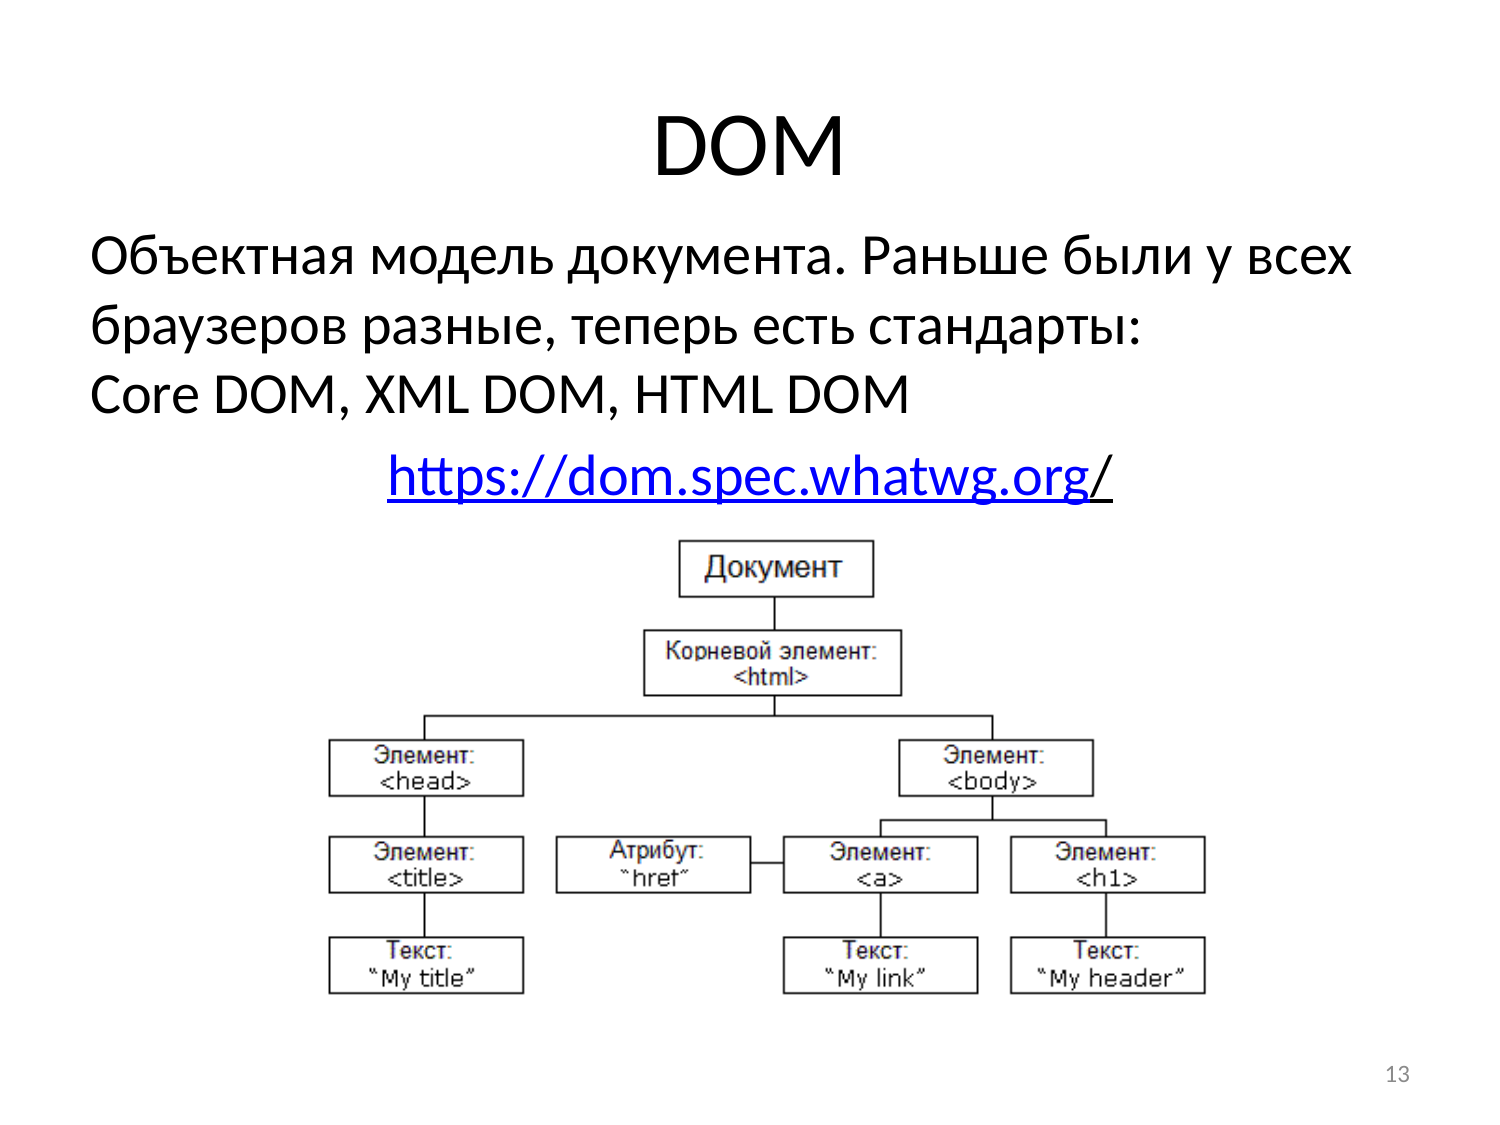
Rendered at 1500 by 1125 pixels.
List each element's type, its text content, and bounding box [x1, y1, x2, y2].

picture [315, 519, 1221, 1016]
title DOM [75, 45, 1425, 208]
list Объектная модель документа. Раньше были у всех браузеров разные, теперь есть стандарты: Core DOM, XML DOM, HTML DOM https://dom.spec.whatwg.org/ [75, 208, 1425, 1005]
slide_number 13 [1074, 1042, 1425, 1103]
